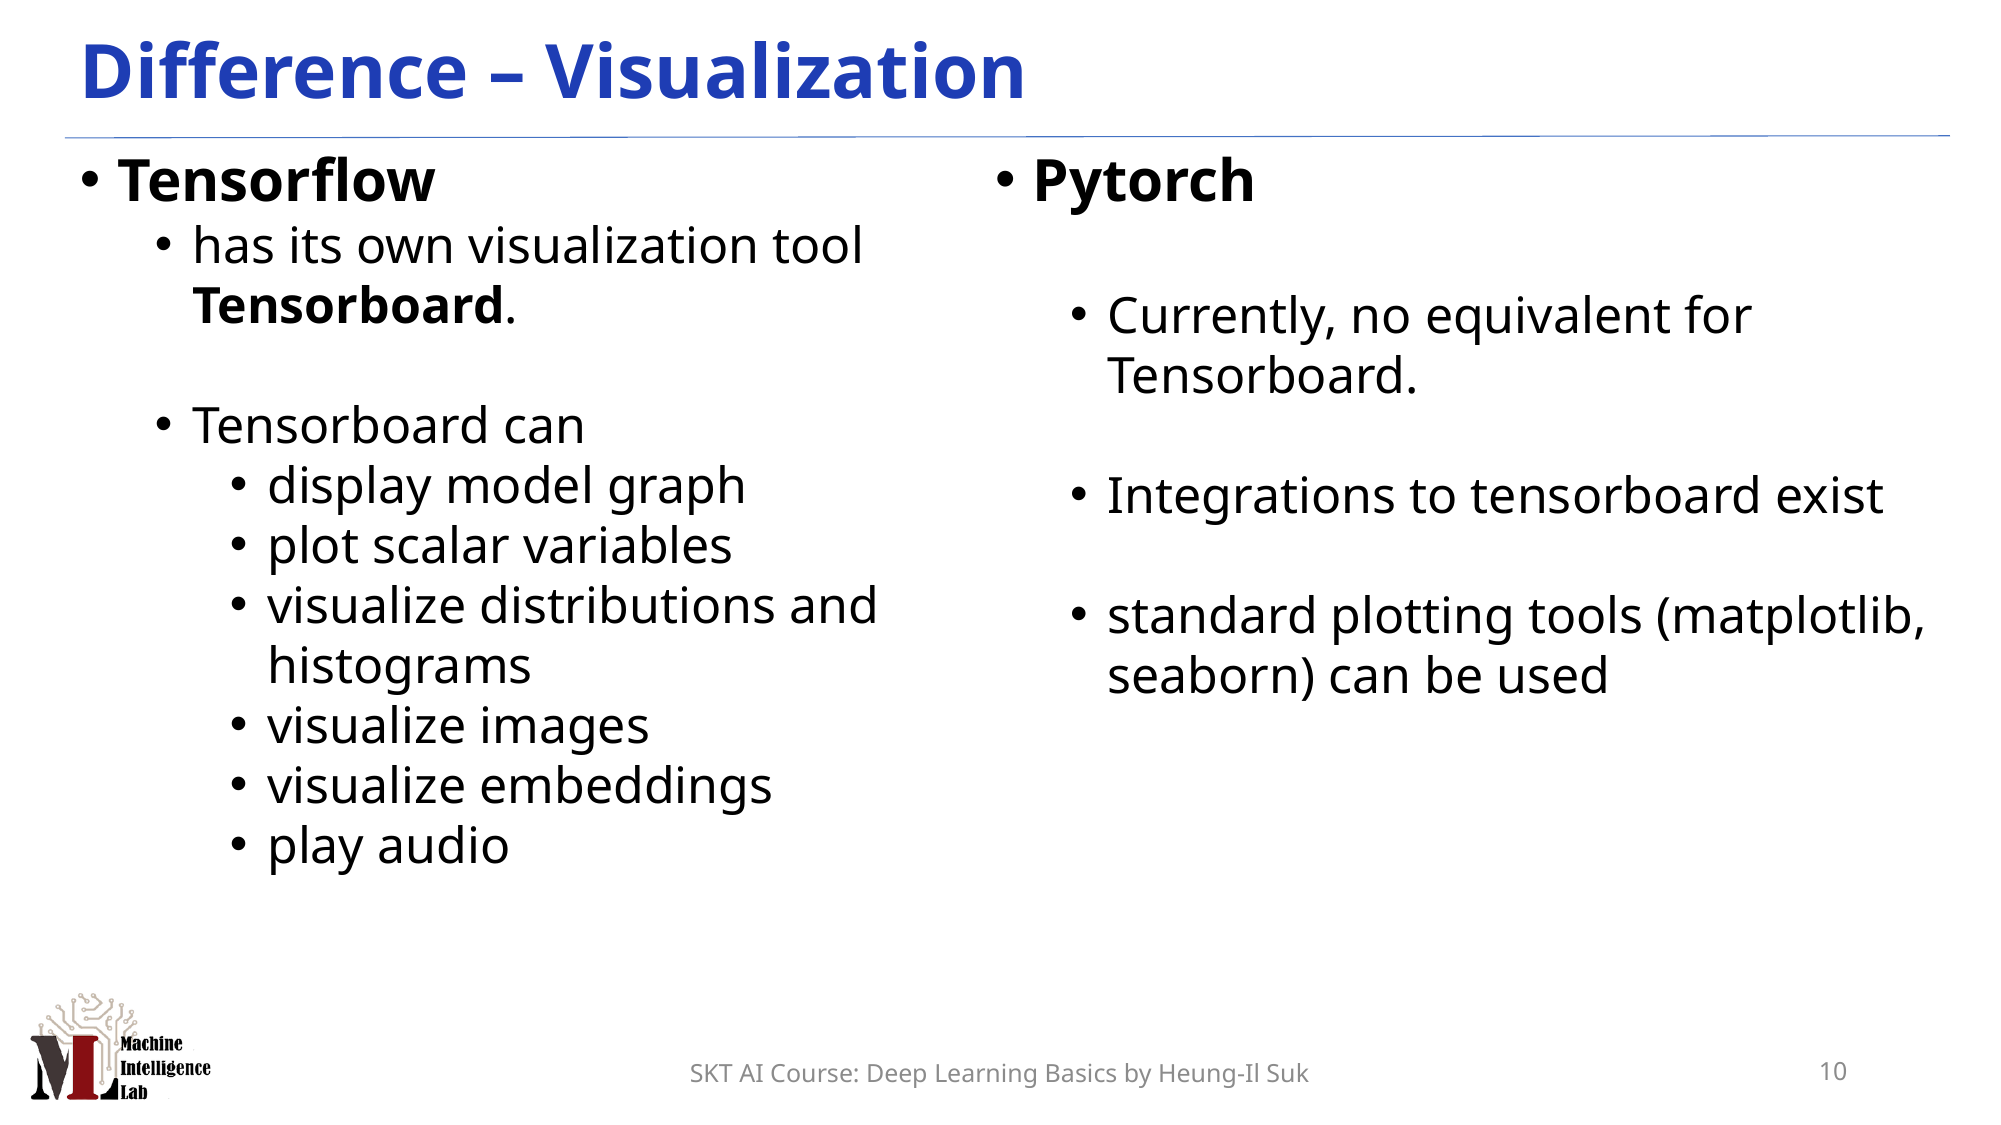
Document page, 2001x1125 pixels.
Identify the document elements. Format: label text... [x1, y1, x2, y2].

footer SKT AI Course: Deep Learning Basics by Heung-Il Suk [662, 1042, 980, 1103]
text_box Pytorch Currently, no equivalent for Tensorboard. Integrations to tensorboard exist standard plotting tools (matplotlib, seaborn) can be used [980, 138, 1950, 1103]
title Difference – Visualization [64, 13, 1790, 135]
list Tensorflow has its own visualization tool Tensorboard. Tensorboard can display model graph plot scalar variables visualize distributions and histograms visualize images visualize embeddings play audio [64, 138, 980, 1040]
picture [29, 991, 211, 1101]
